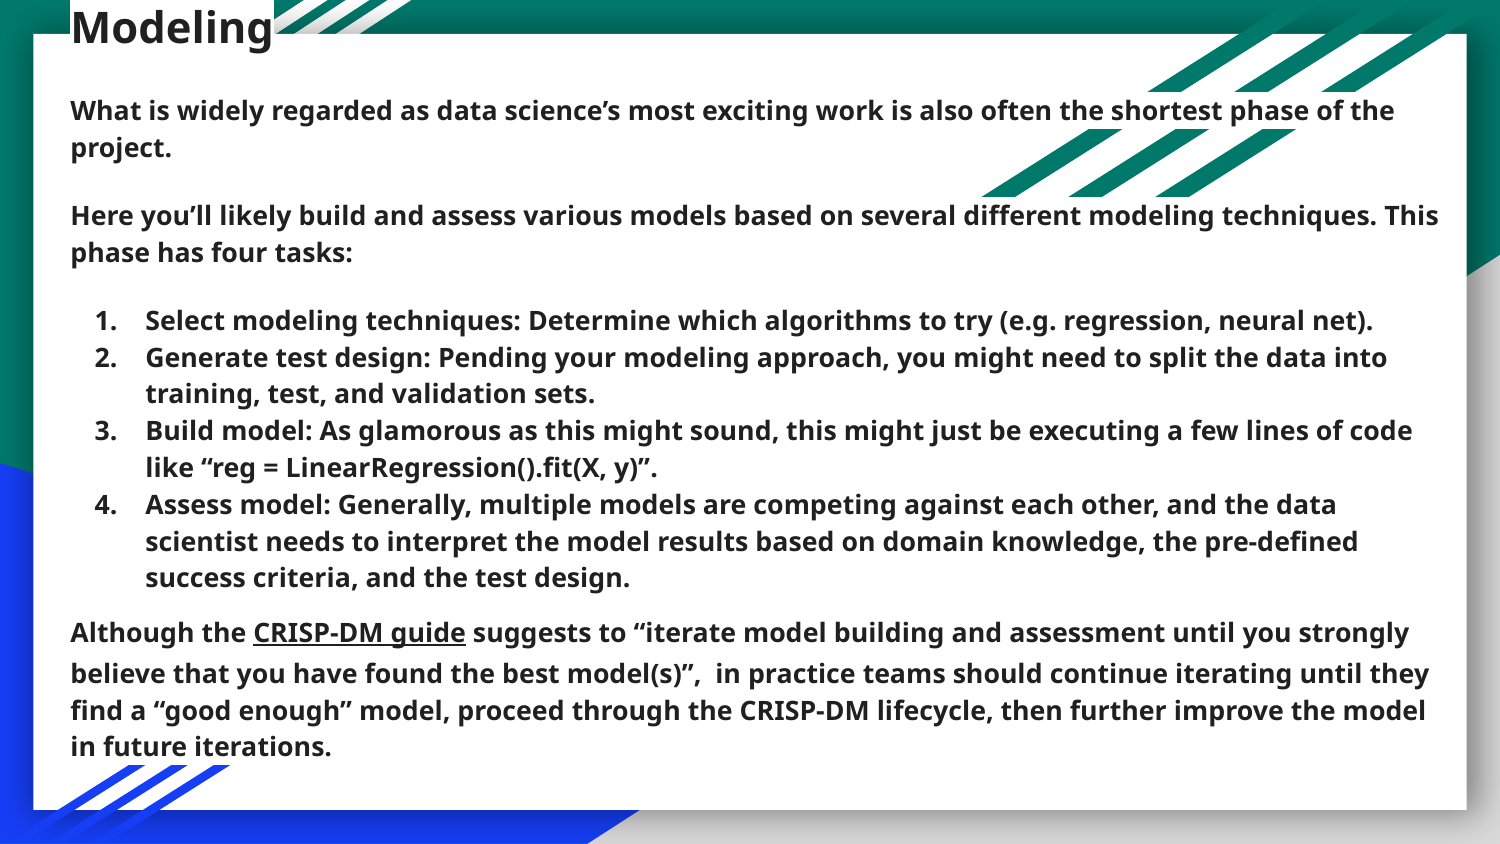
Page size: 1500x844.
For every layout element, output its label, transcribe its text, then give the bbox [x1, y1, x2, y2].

title Modeling What is widely regarded as data science’s most exciting work is also often the shortest phase of the project. Here you’ll likely build and assess various models based on several different modeling techniques. This phase has four tasks: Select modeling techniques: Determine which algorithms to try (e.g. regression, neural net). Generate test design: Pending your modeling approach, you might need to split the data into training, test, and validation sets. Build model: As glamorous as this might sound, this might just be executing a few lines of code like “reg = LinearRegression().fit(X, y)”. Assess model: Generally, multiple models are competing against each other, and the data scientist needs to interpret the model results based on domain knowledge, the pre-defined success criteria, and the test design. Although the CRISP-DM guide suggests to “iterate model building and assessment until you strongly believe that you have found the best model(s)”, in practice teams should continue iterating until they find a “good enough” model, proceed through the CRISP-DM lifecycle, then further improve the model in future iterations. [38, 73, 1474, 791]
